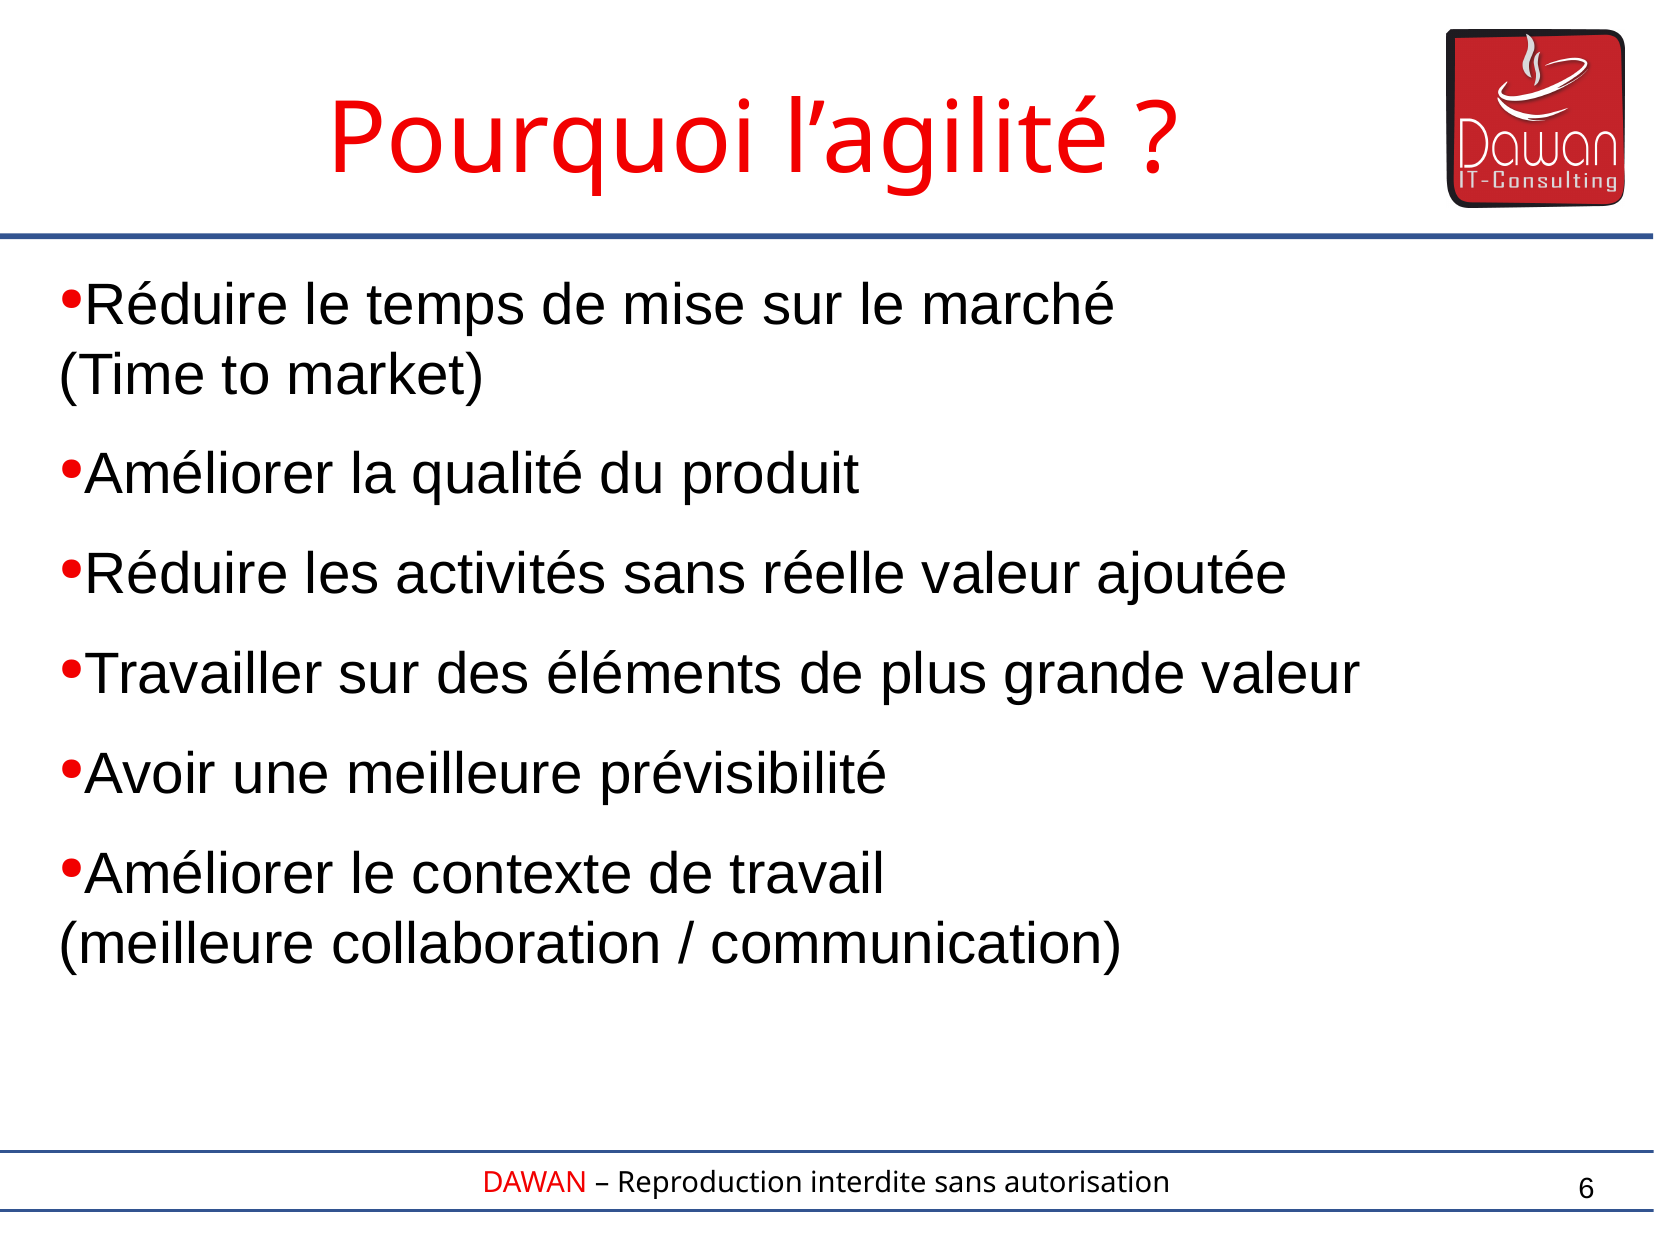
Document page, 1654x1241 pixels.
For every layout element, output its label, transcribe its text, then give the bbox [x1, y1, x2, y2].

list Réduire le temps de mise sur le marché (Time to market) Améliorer la qualité du produit Réduire les activités sans réelle valeur ajoutée Travailler sur des éléments de plus grande valeur Avoir une meilleure prévisibilité Améliorer le contexte de travail (meilleure collaboration / communication) [59, 265, 1595, 976]
picture [1447, 29, 1625, 208]
title Pourquoi l’agilité ? [59, 29, 1447, 237]
slide_number 6 [1535, 1169, 1595, 1233]
